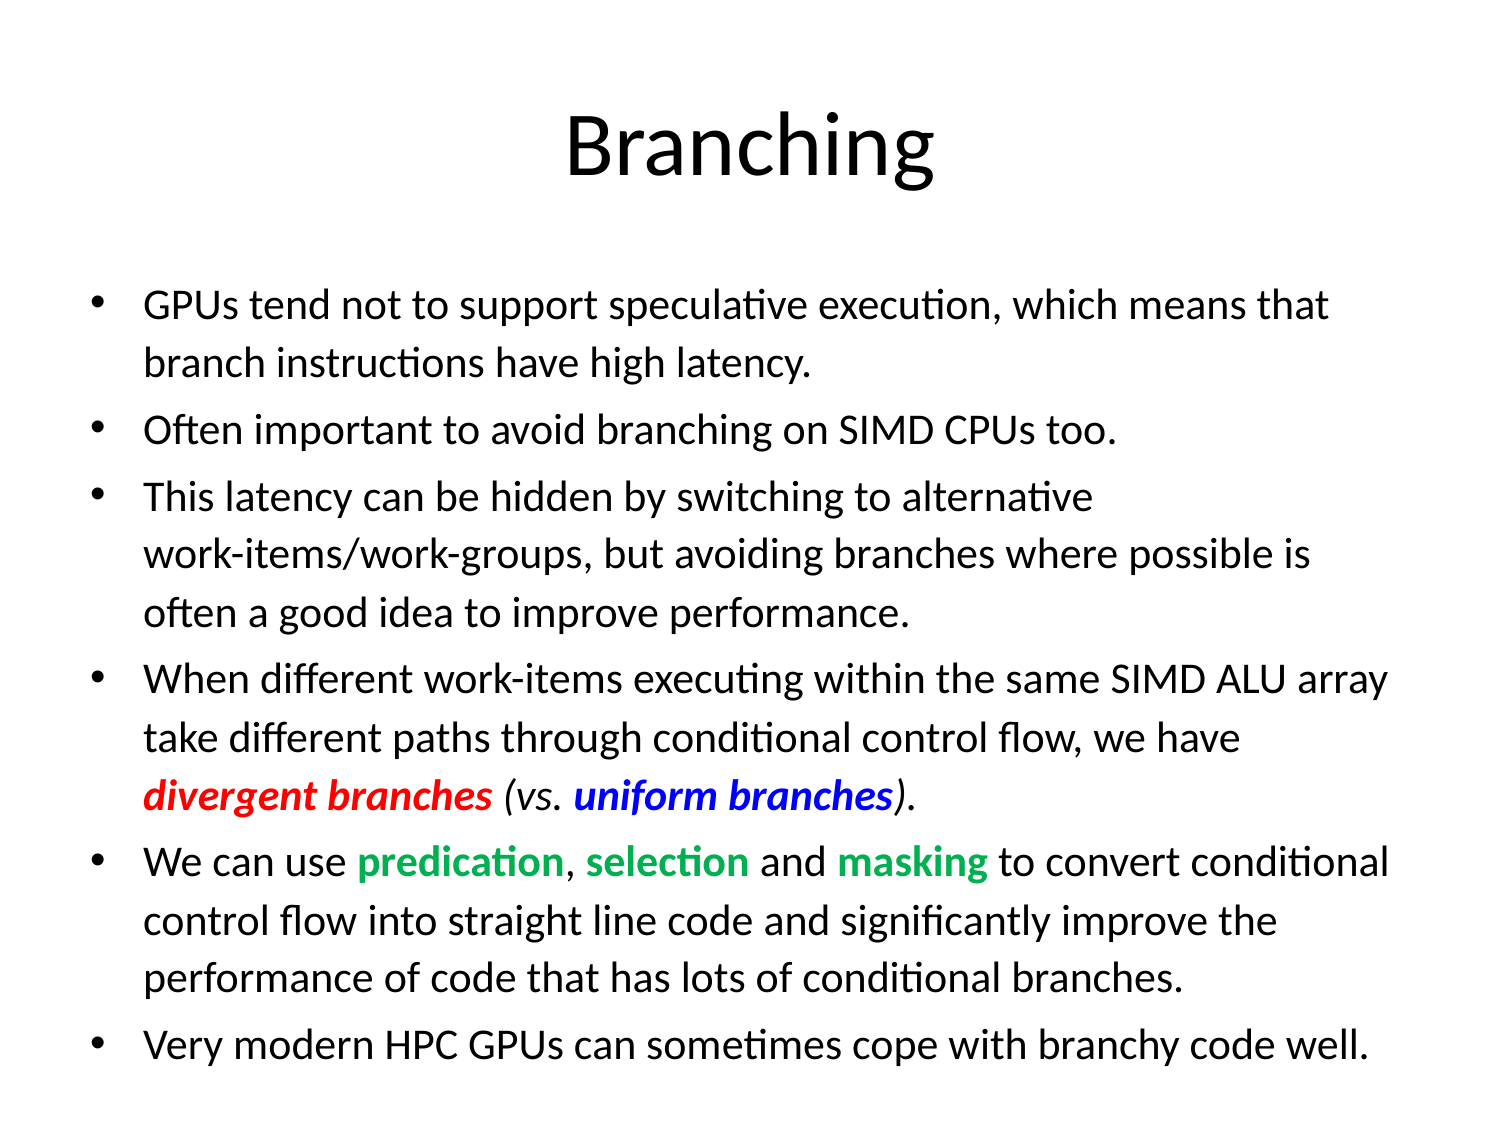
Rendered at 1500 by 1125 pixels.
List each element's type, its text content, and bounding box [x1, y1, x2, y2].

list GPUs tend not to support speculative execution, which means that branch instructions have high latency. Often important to avoid branching on SIMD CPUs too. This latency can be hidden by switching to alternative work-items/work-groups, but avoiding branches where possible is often a good idea to improve performance. When different work-items executing within the same SIMD ALU array take different paths through conditional control flow, we have divergent branches (vs. uniform branches). We can use predication, selection and masking to convert conditional control flow into straight line code and significantly improve the performance of code that has lots of conditional branches. Very modern HPC GPUs can sometimes cope with branchy code well. [75, 262, 1425, 1103]
title Branching [75, 45, 1425, 233]
